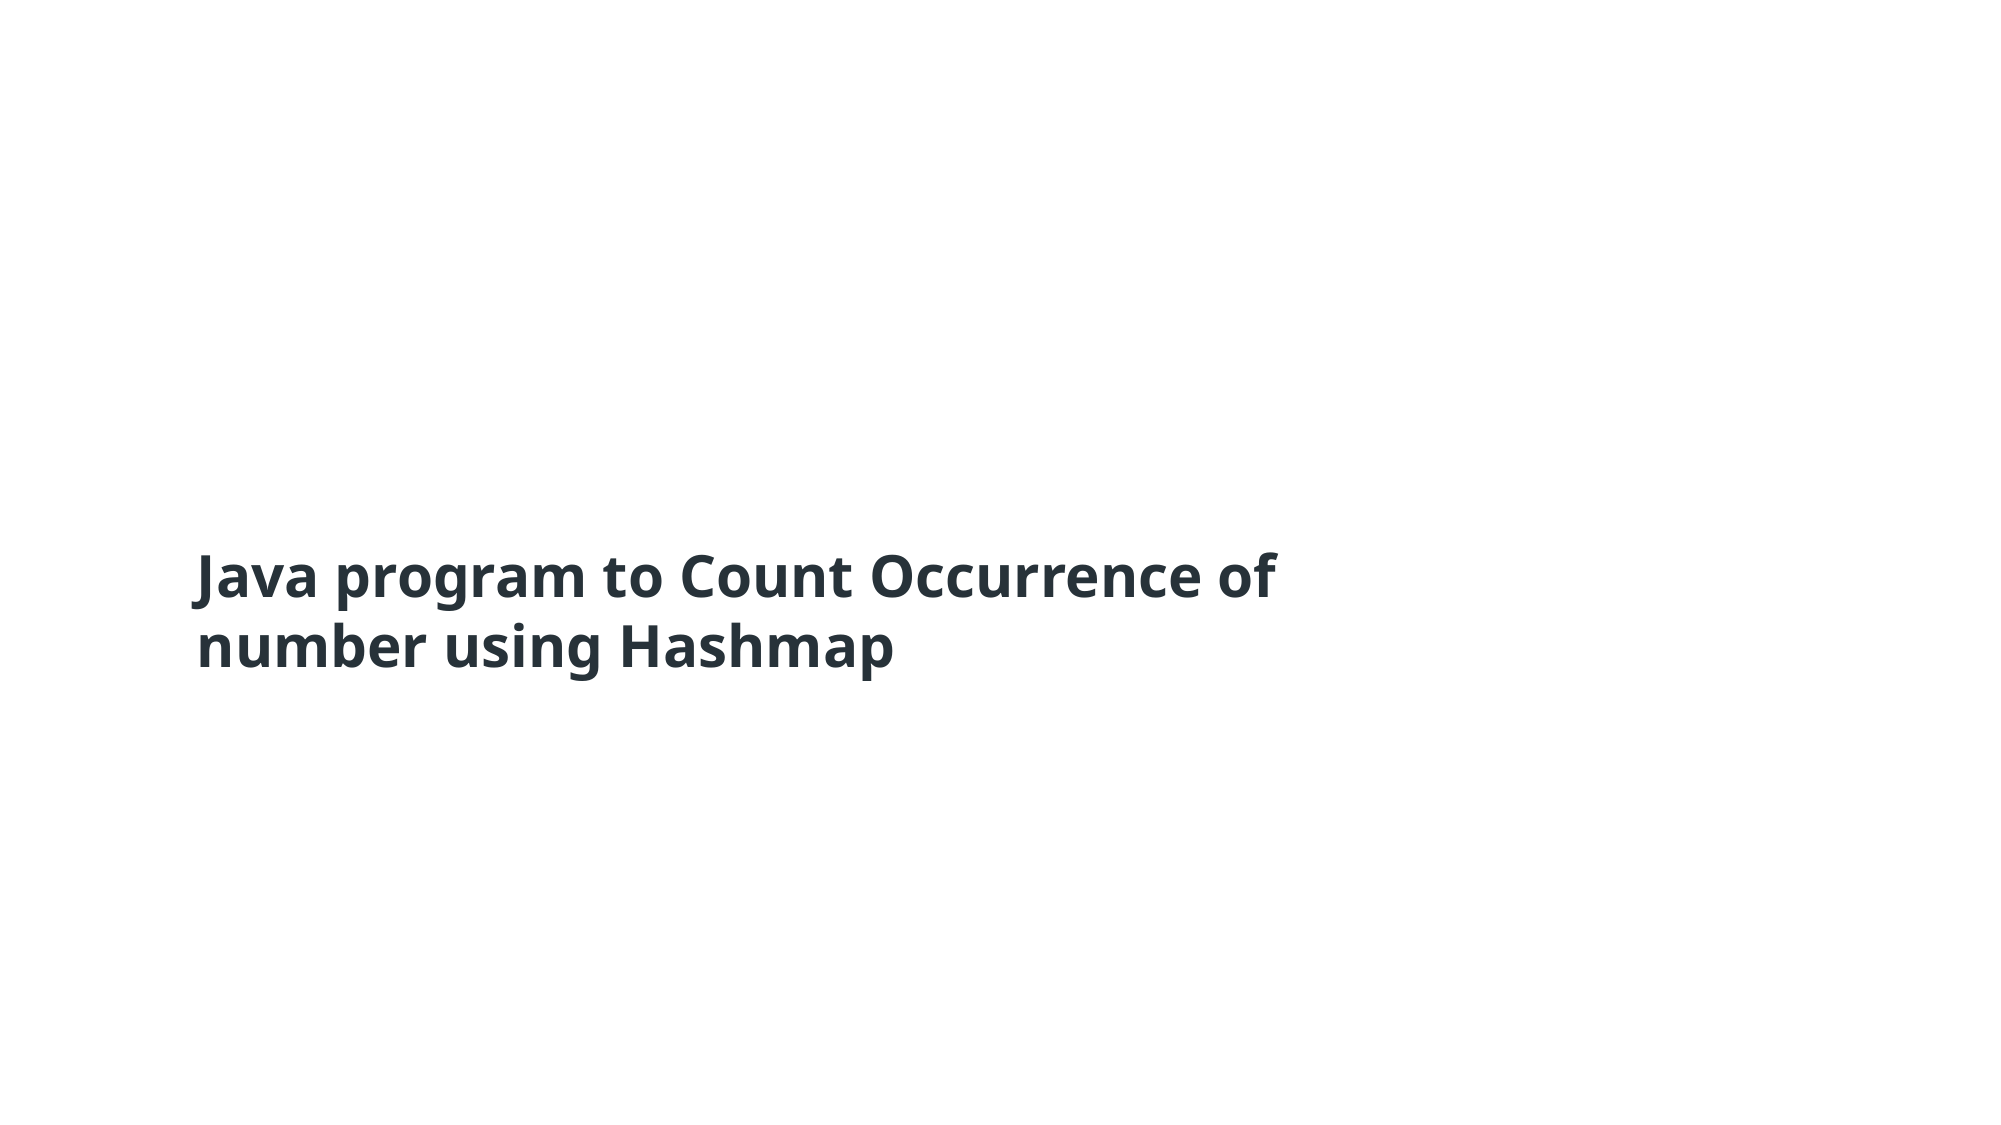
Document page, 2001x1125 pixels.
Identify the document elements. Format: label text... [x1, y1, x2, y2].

text_box Java program to Count Occurrence of number using Hashmap [182, 532, 1500, 687]
